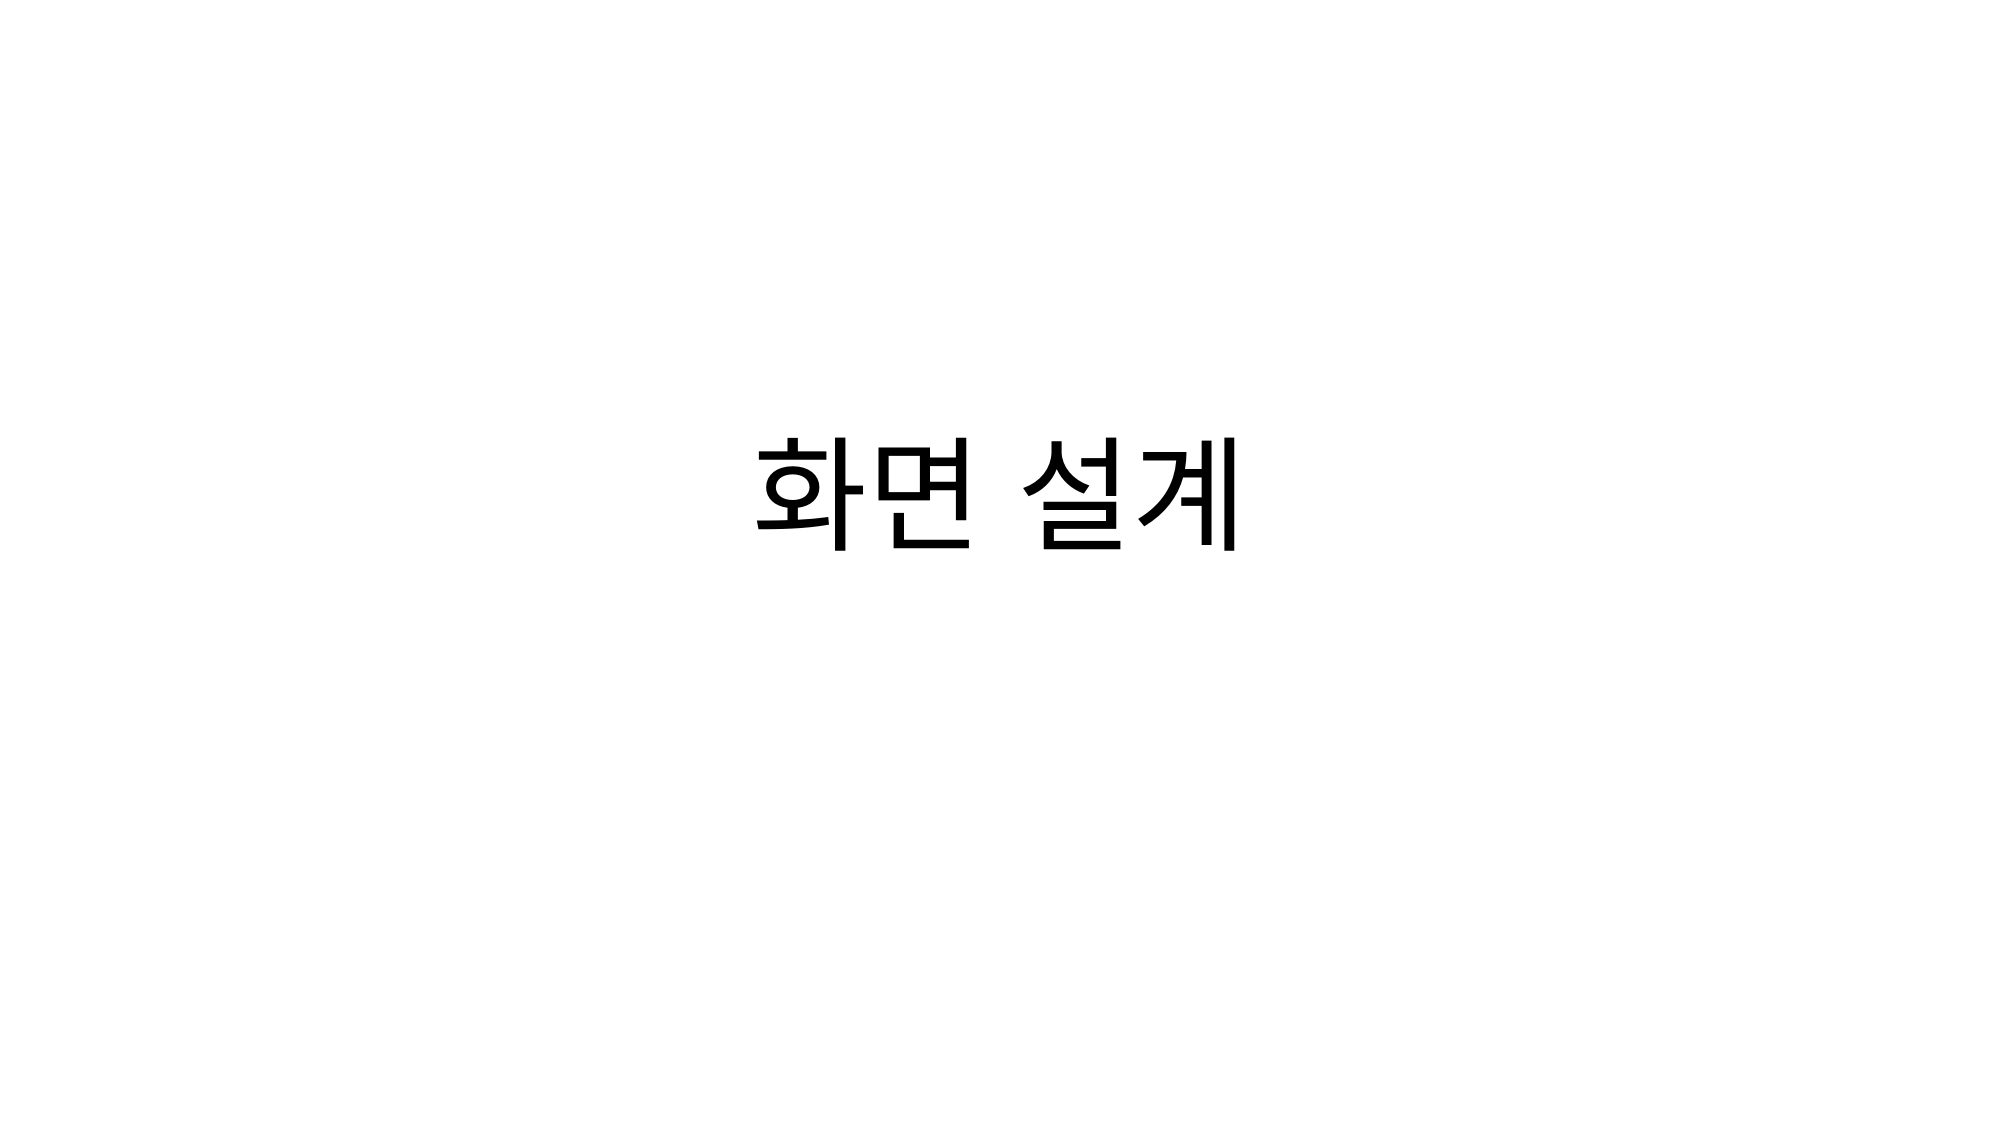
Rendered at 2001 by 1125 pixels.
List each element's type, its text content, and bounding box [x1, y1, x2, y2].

title 화면 설계 [249, 184, 1750, 576]
